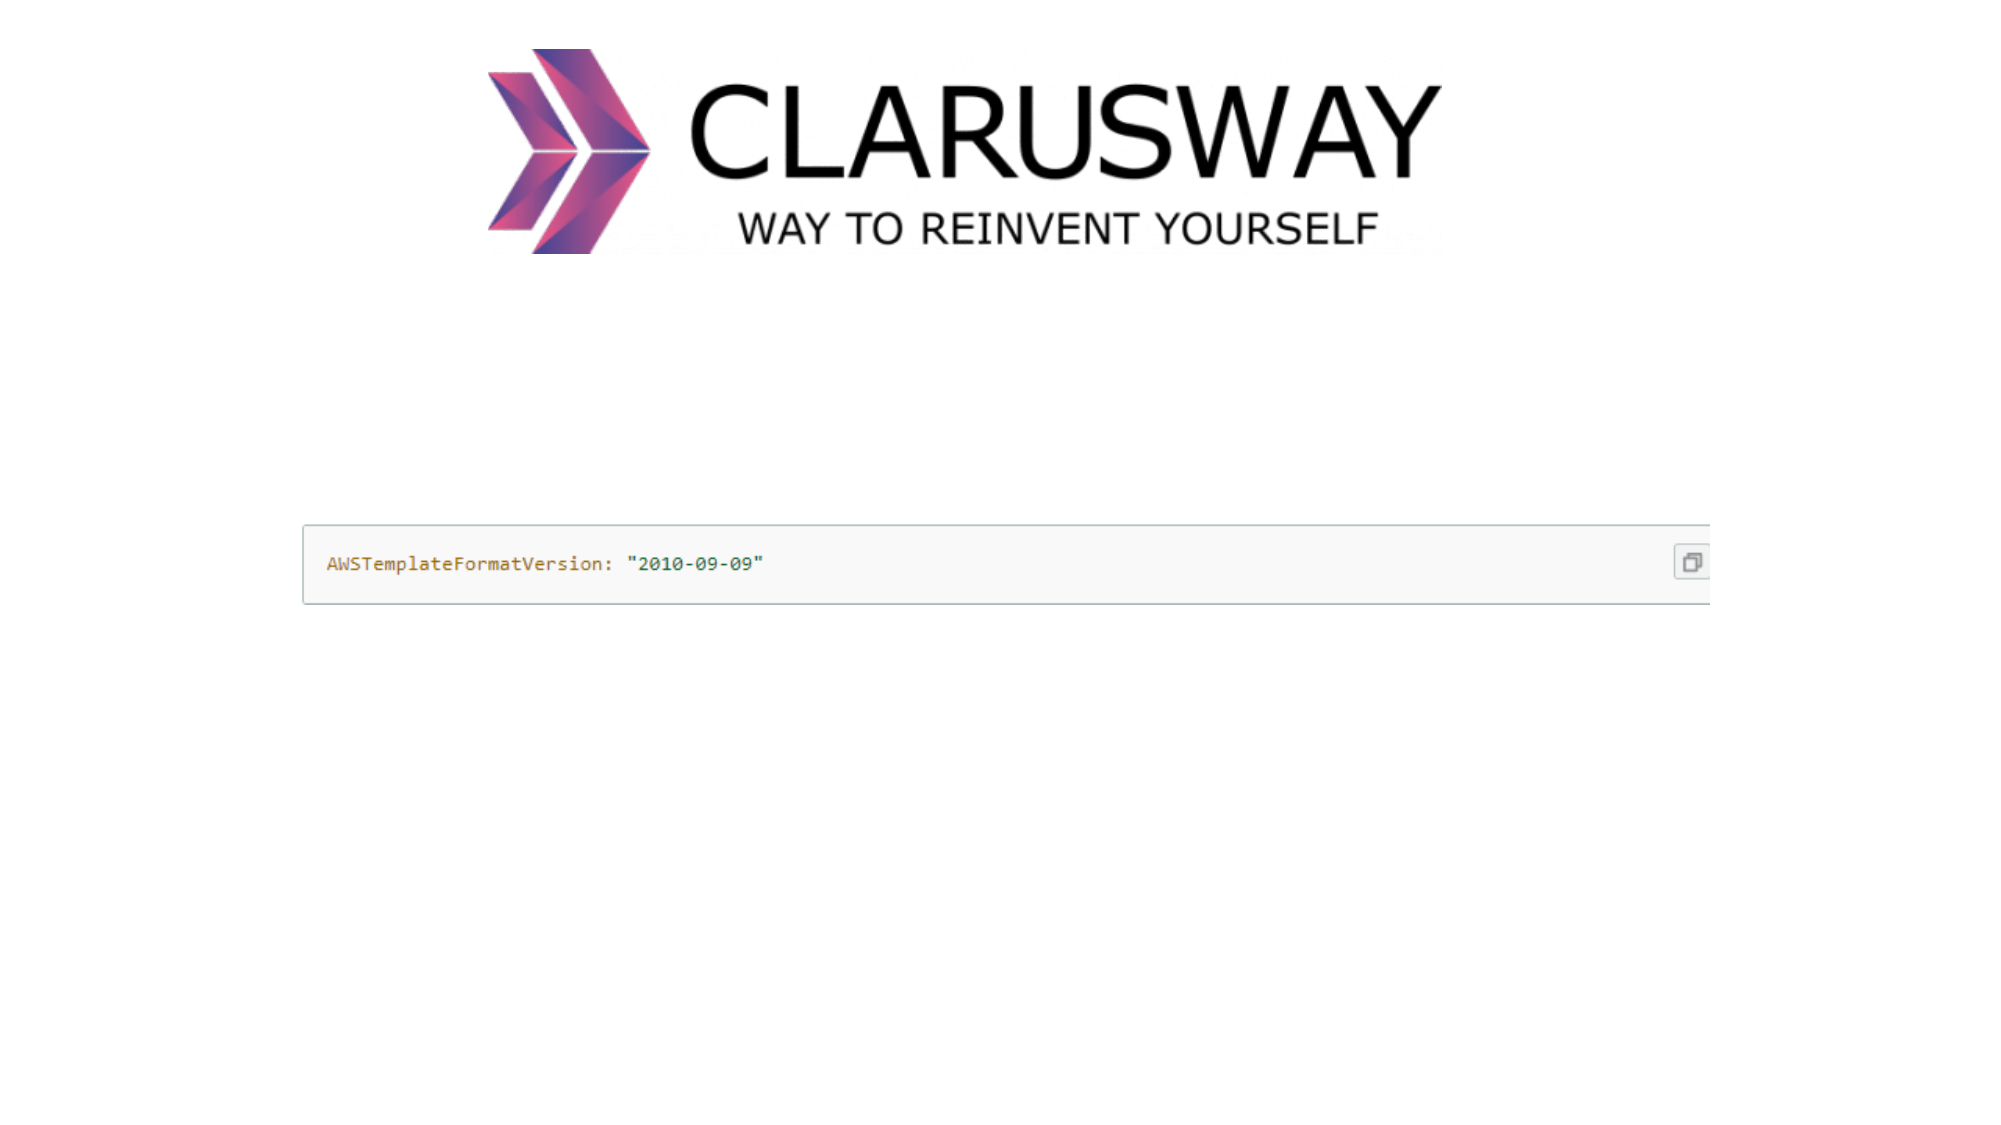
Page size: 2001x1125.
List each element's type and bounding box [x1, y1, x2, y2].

picture [290, 520, 1710, 605]
picture [488, 48, 1442, 254]
